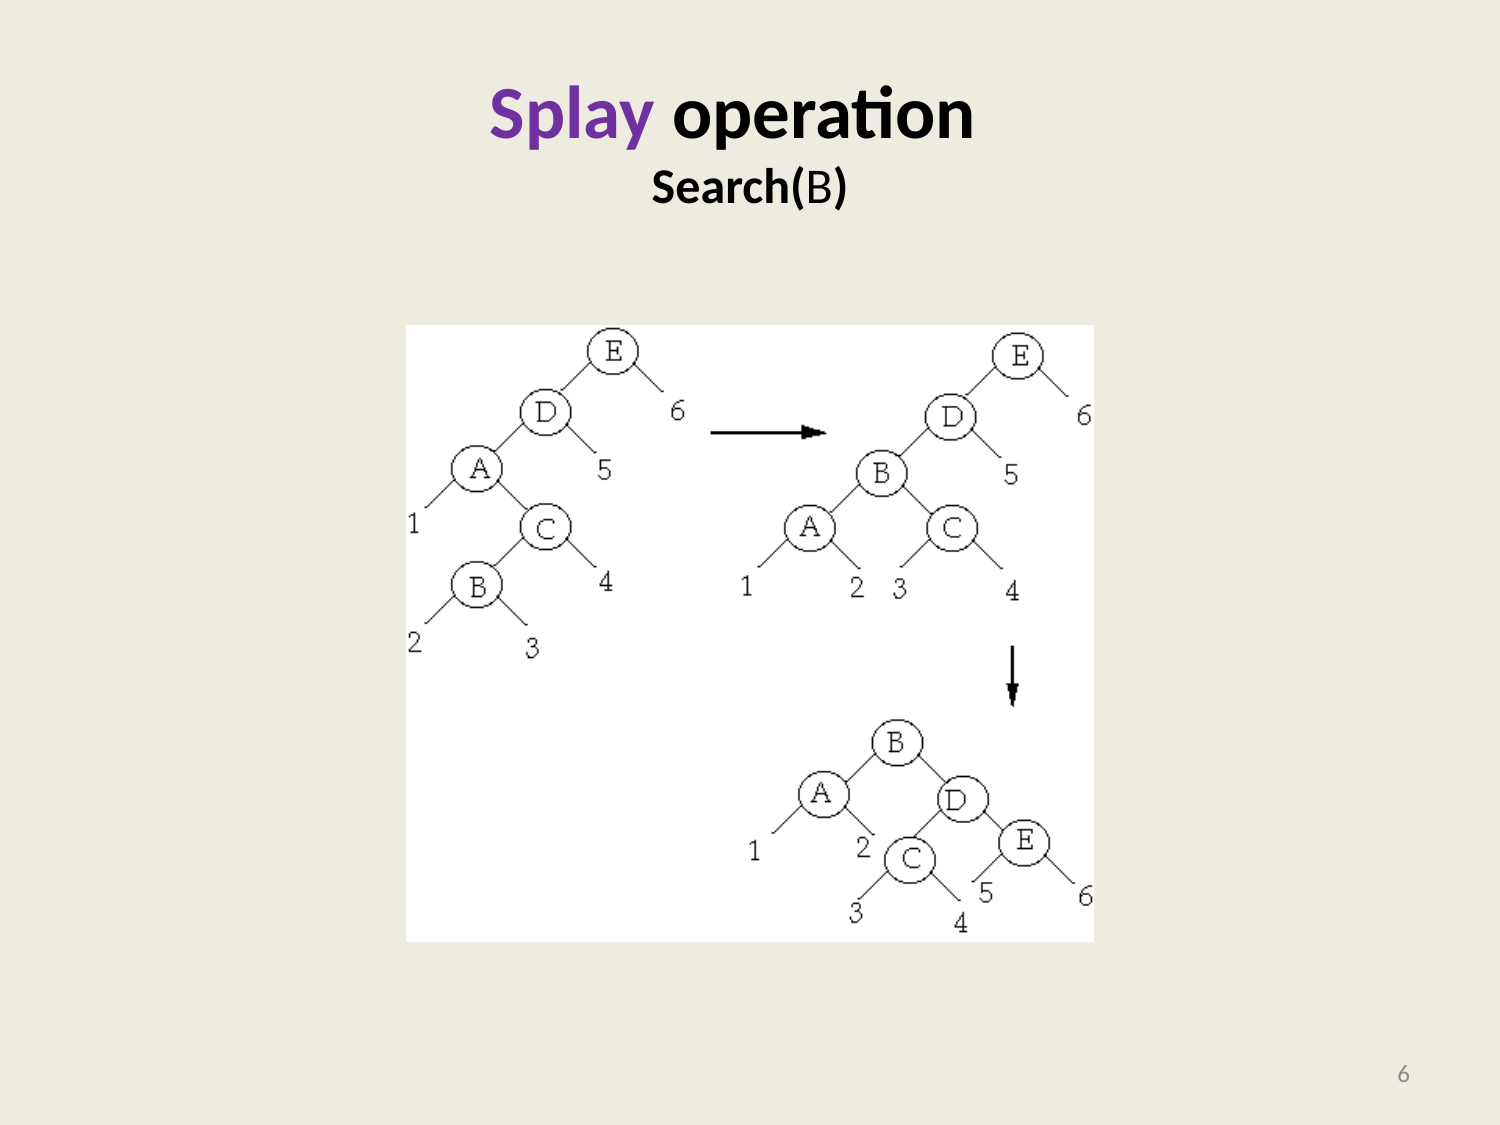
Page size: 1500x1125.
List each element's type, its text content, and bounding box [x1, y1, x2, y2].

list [405, 325, 1094, 942]
title Splay operation Search(B) [75, 45, 1425, 233]
slide_number 6 [1074, 1042, 1425, 1103]
